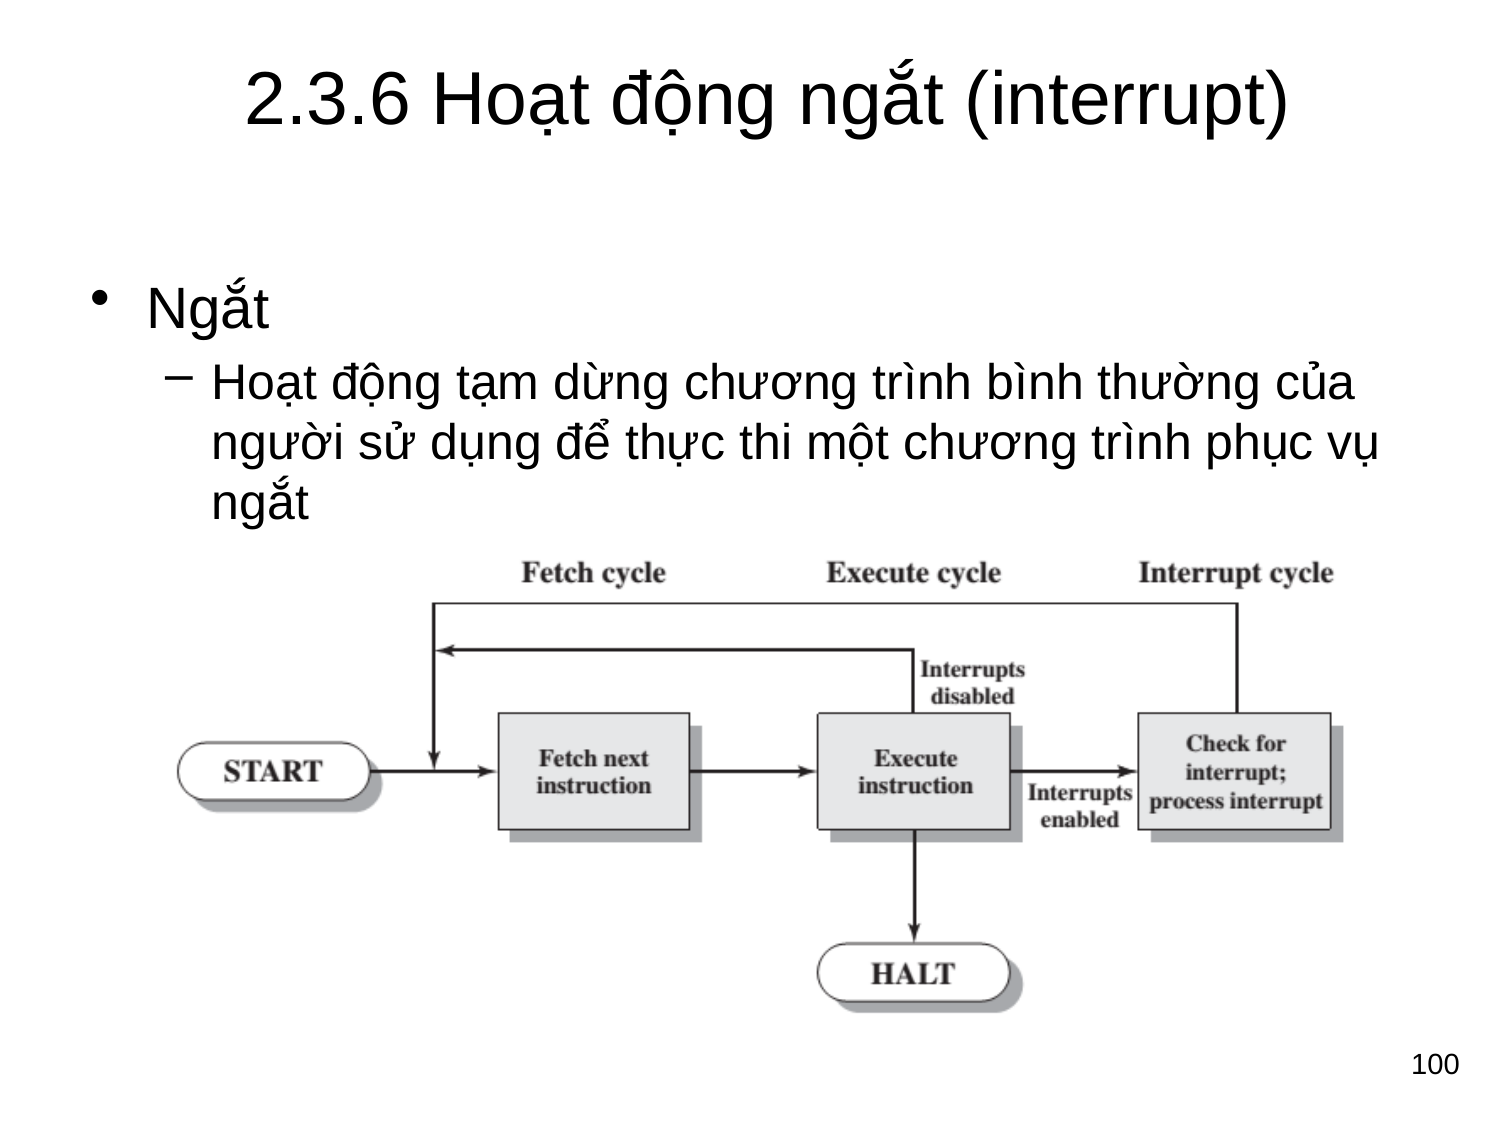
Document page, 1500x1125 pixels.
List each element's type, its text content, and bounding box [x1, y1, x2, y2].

picture [137, 537, 1370, 1026]
title 2.3.6 Hoạt động ngắt (interrupt) [149, 43, 1386, 147]
list Ngắt Hoạt động tạm dừng chương trình bình thường của người sử dụng để thực thi một chương trình phục vụ ngắt Khi kết thúc chương trình phục vụ ngắt sẽ khôi phục lại họa động bình của chương trình đang thực hiện [74, 262, 1426, 1006]
slide_number 100 [1124, 1037, 1476, 1116]
